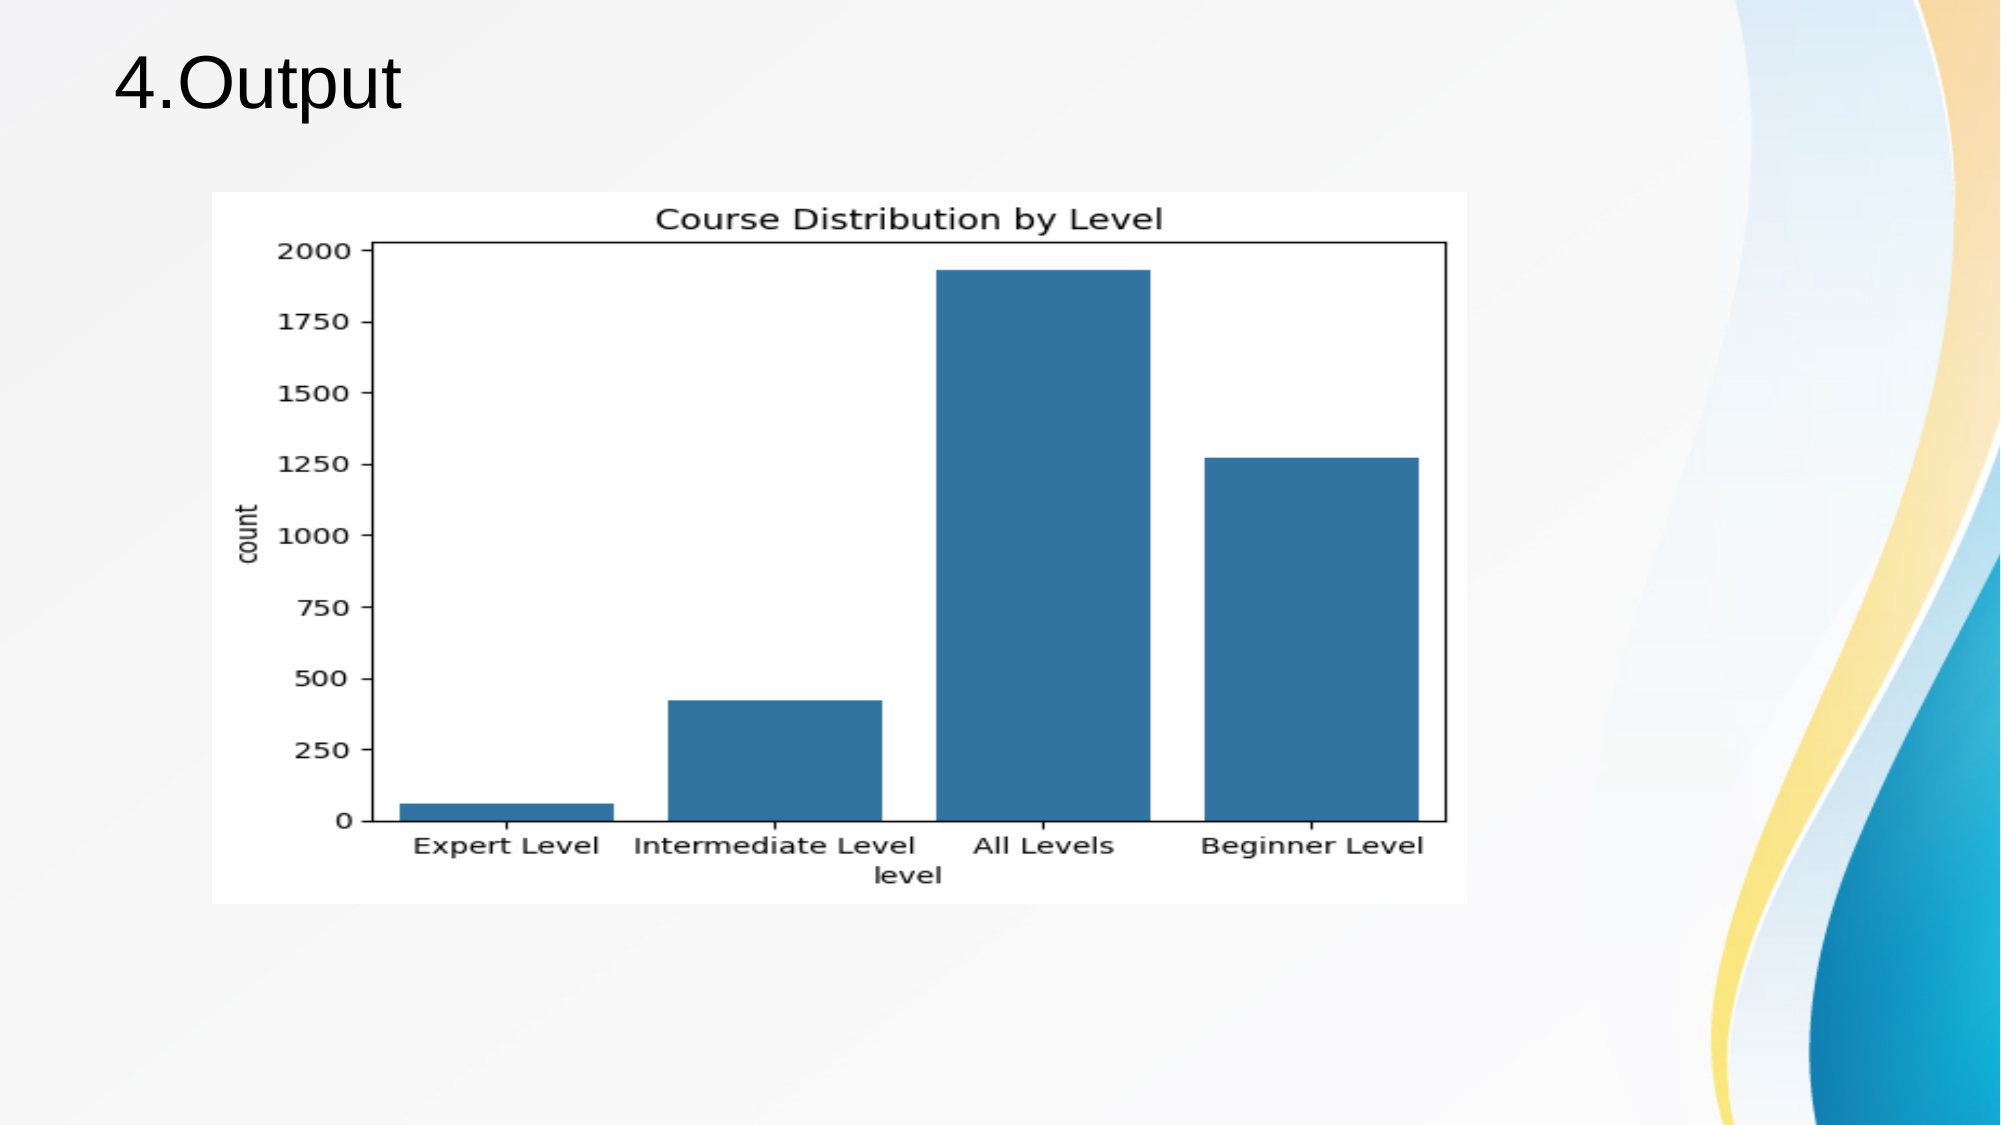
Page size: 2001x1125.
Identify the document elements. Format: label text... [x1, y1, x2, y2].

title 4.Output [99, 30, 1901, 127]
picture [0, 0, 2001, 1125]
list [212, 192, 1467, 904]
